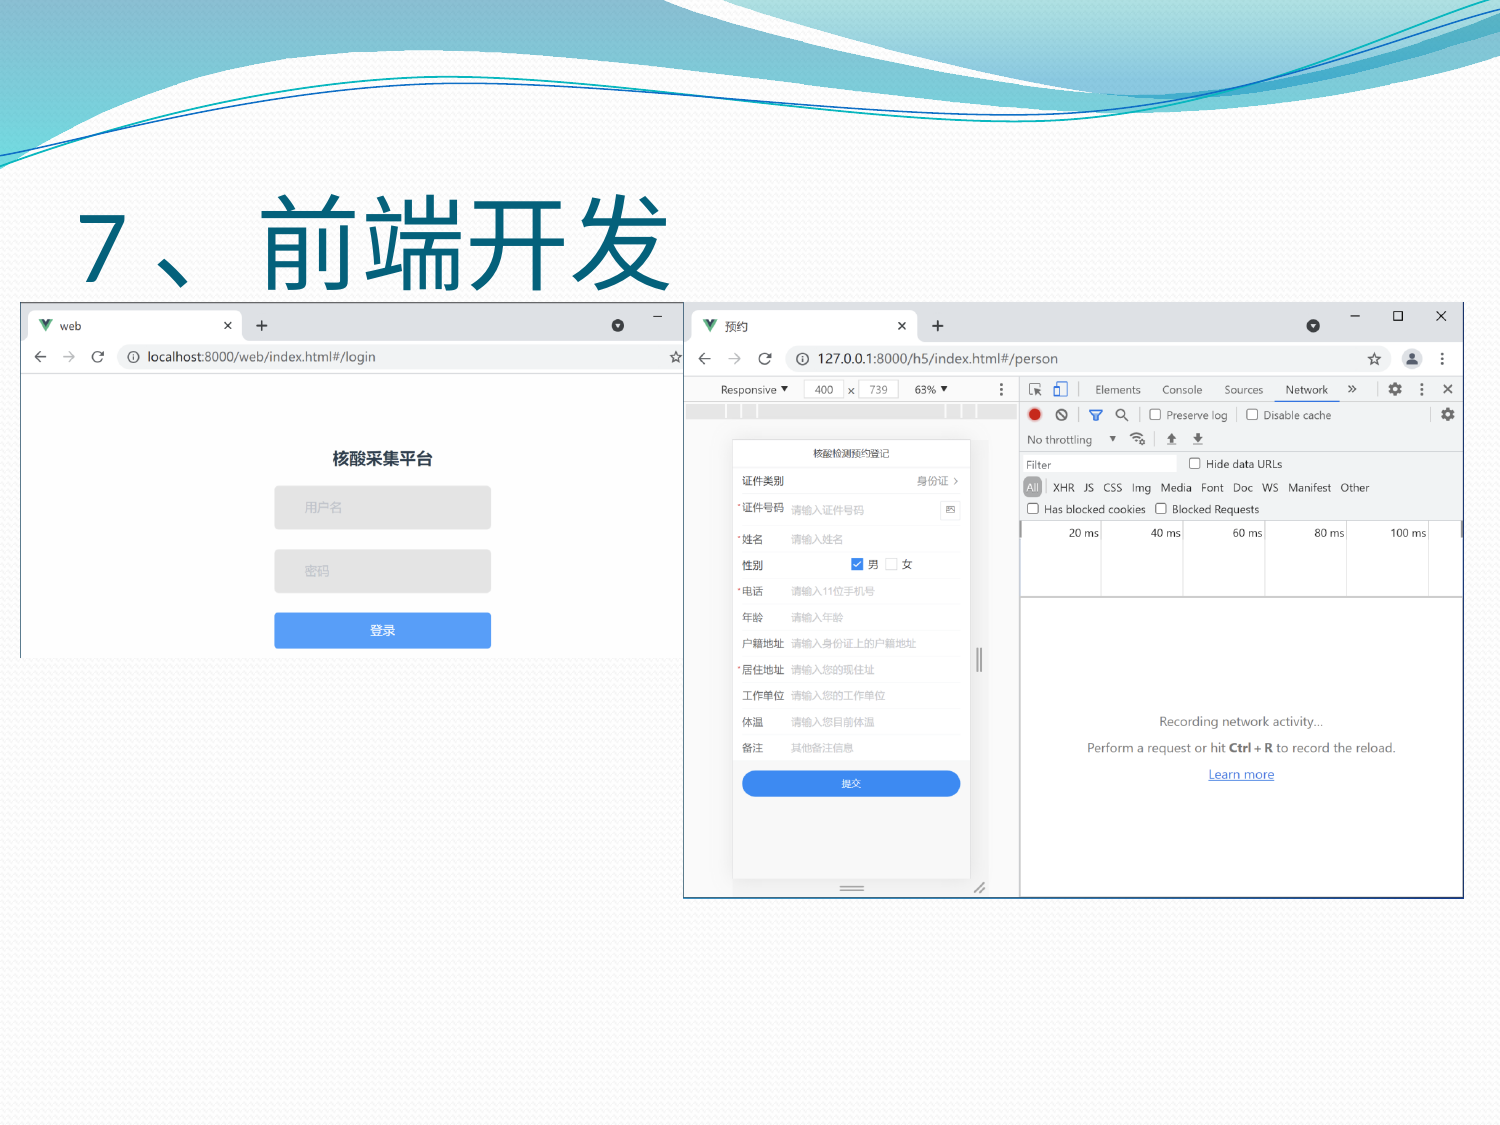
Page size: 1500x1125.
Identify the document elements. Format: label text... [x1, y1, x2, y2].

title 7、前端开发 [75, 115, 1425, 302]
picture [19, 302, 1464, 899]
